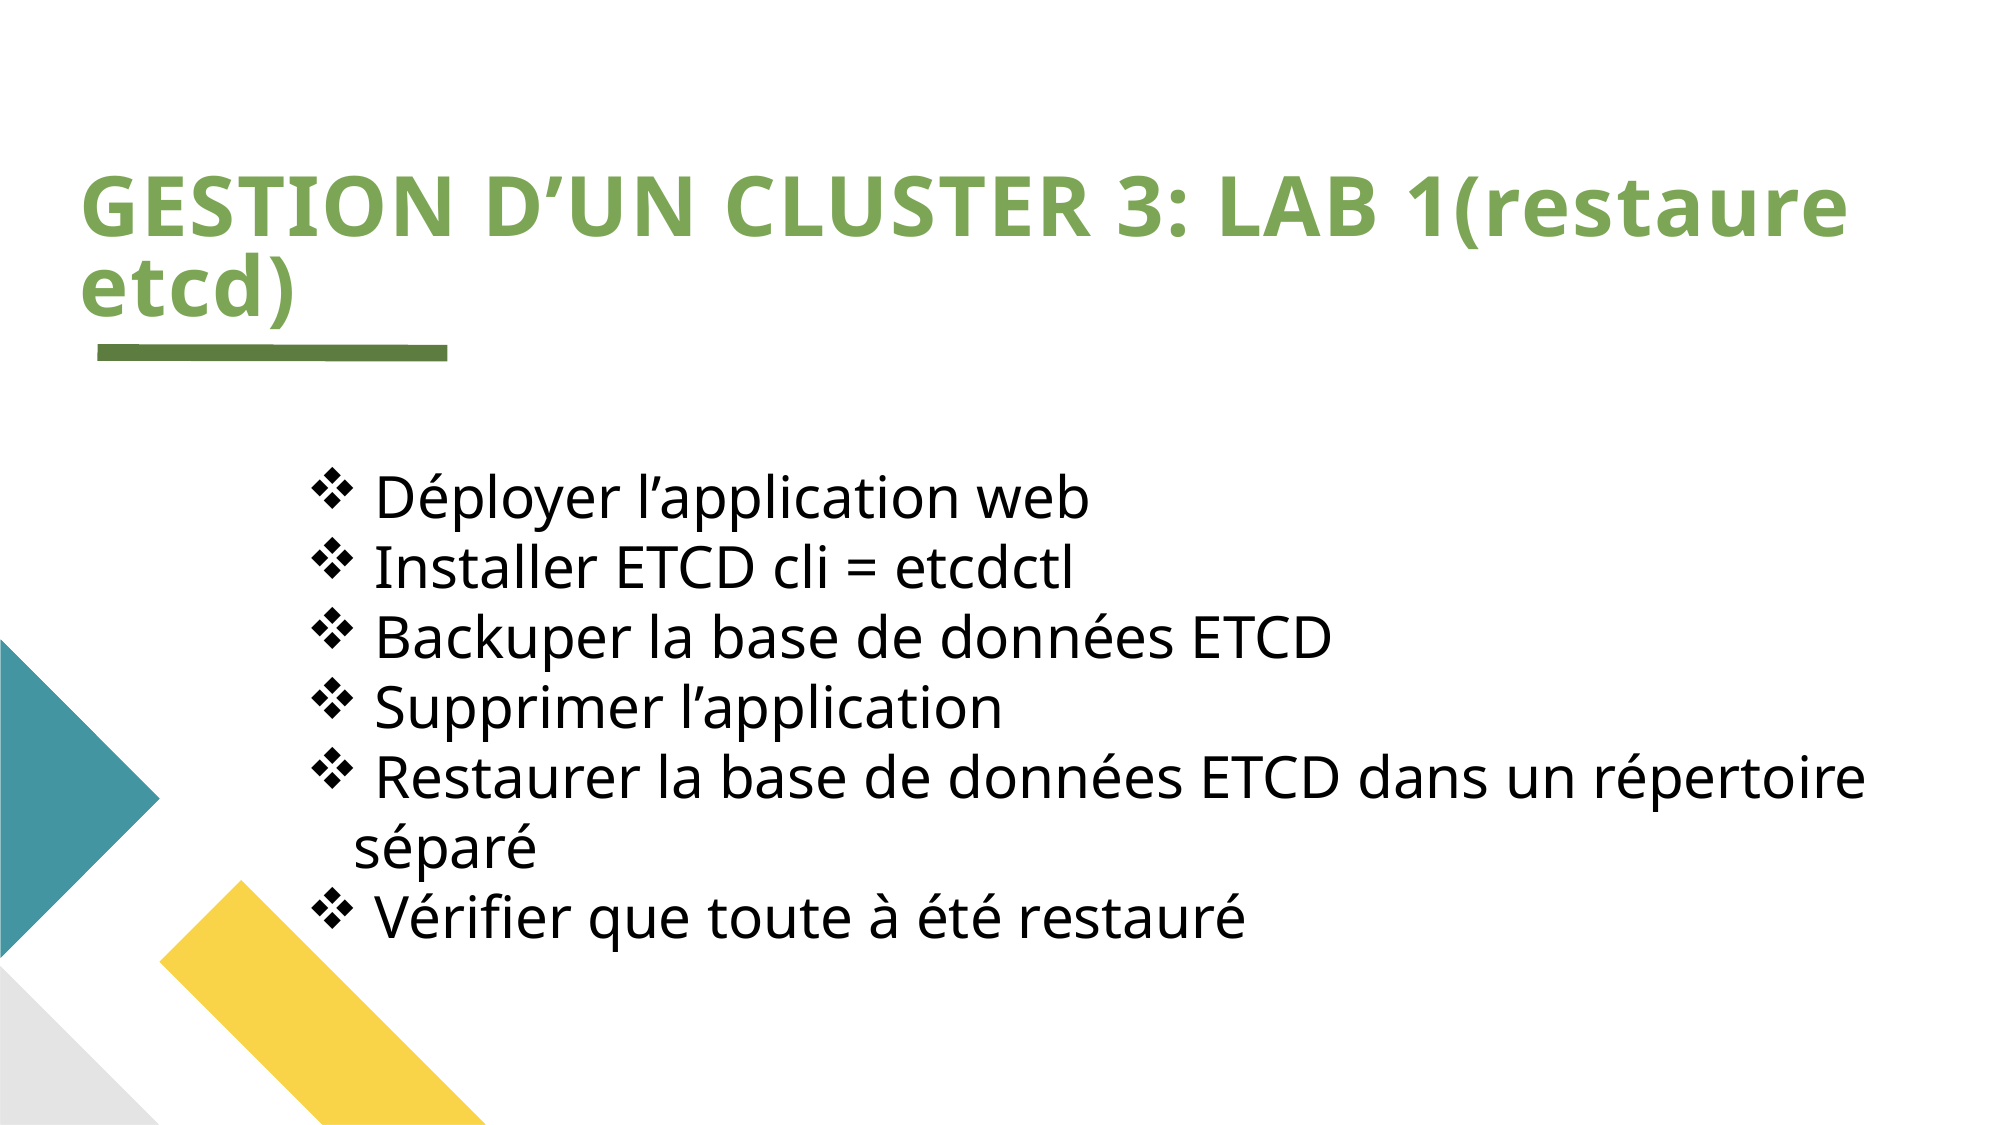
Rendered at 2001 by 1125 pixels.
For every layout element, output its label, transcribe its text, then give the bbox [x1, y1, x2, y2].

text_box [0, 639, 486, 1125]
text_box Déployer l’application web Installer ETCD cli = etcdctl Backuper la base de données ETCD Supprimer l’application Restaurer la base de données ETCD dans un répertoire séparé Vérifier que toute à été restauré [291, 453, 1960, 958]
title GESTION D’UN CLUSTER 3: LAB 1(restaure etcd) [79, 183, 1972, 333]
